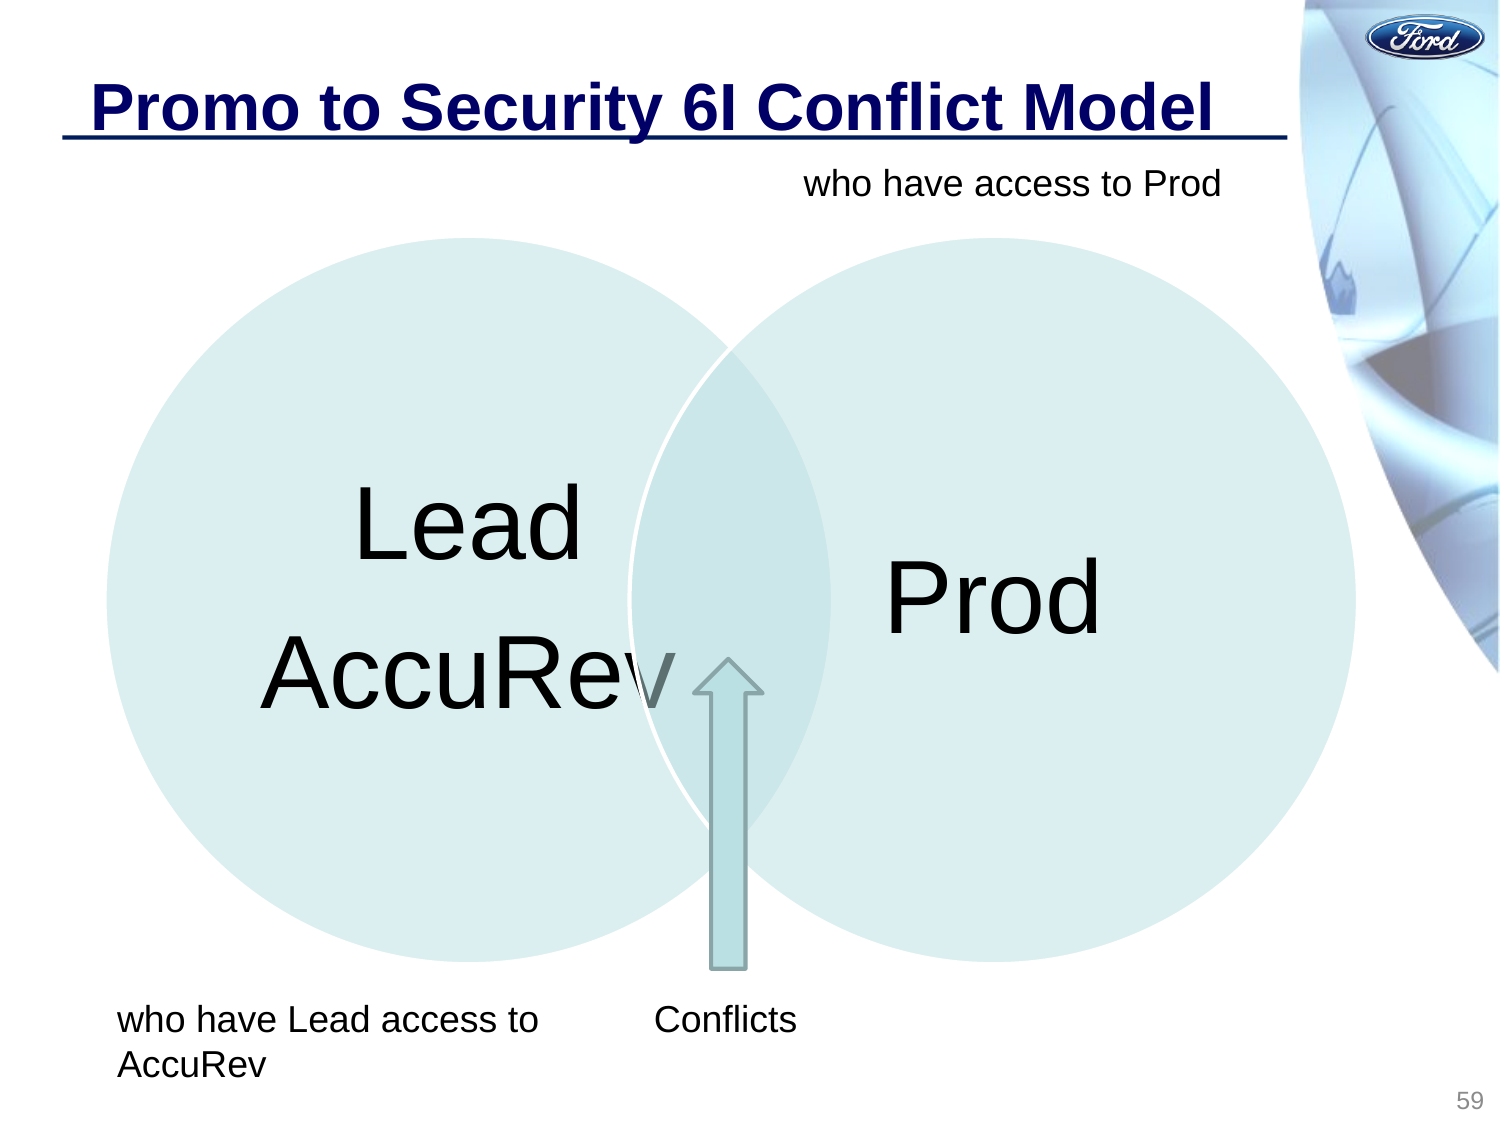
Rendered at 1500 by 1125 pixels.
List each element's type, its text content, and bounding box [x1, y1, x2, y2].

text_box who have access to Prod [789, 151, 1367, 210]
slide_number 59 [1149, 1074, 1500, 1125]
text_box Conflicts [640, 996, 816, 1048]
text_box who have access to D4S2 [1299, 0, 1500, 675]
text_box who have Lead access to AccuRev [102, 996, 640, 1093]
title Promo to Security 6I Conflict Model [75, 45, 1275, 163]
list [74, 212, 1388, 988]
picture [1350, 0, 1500, 75]
